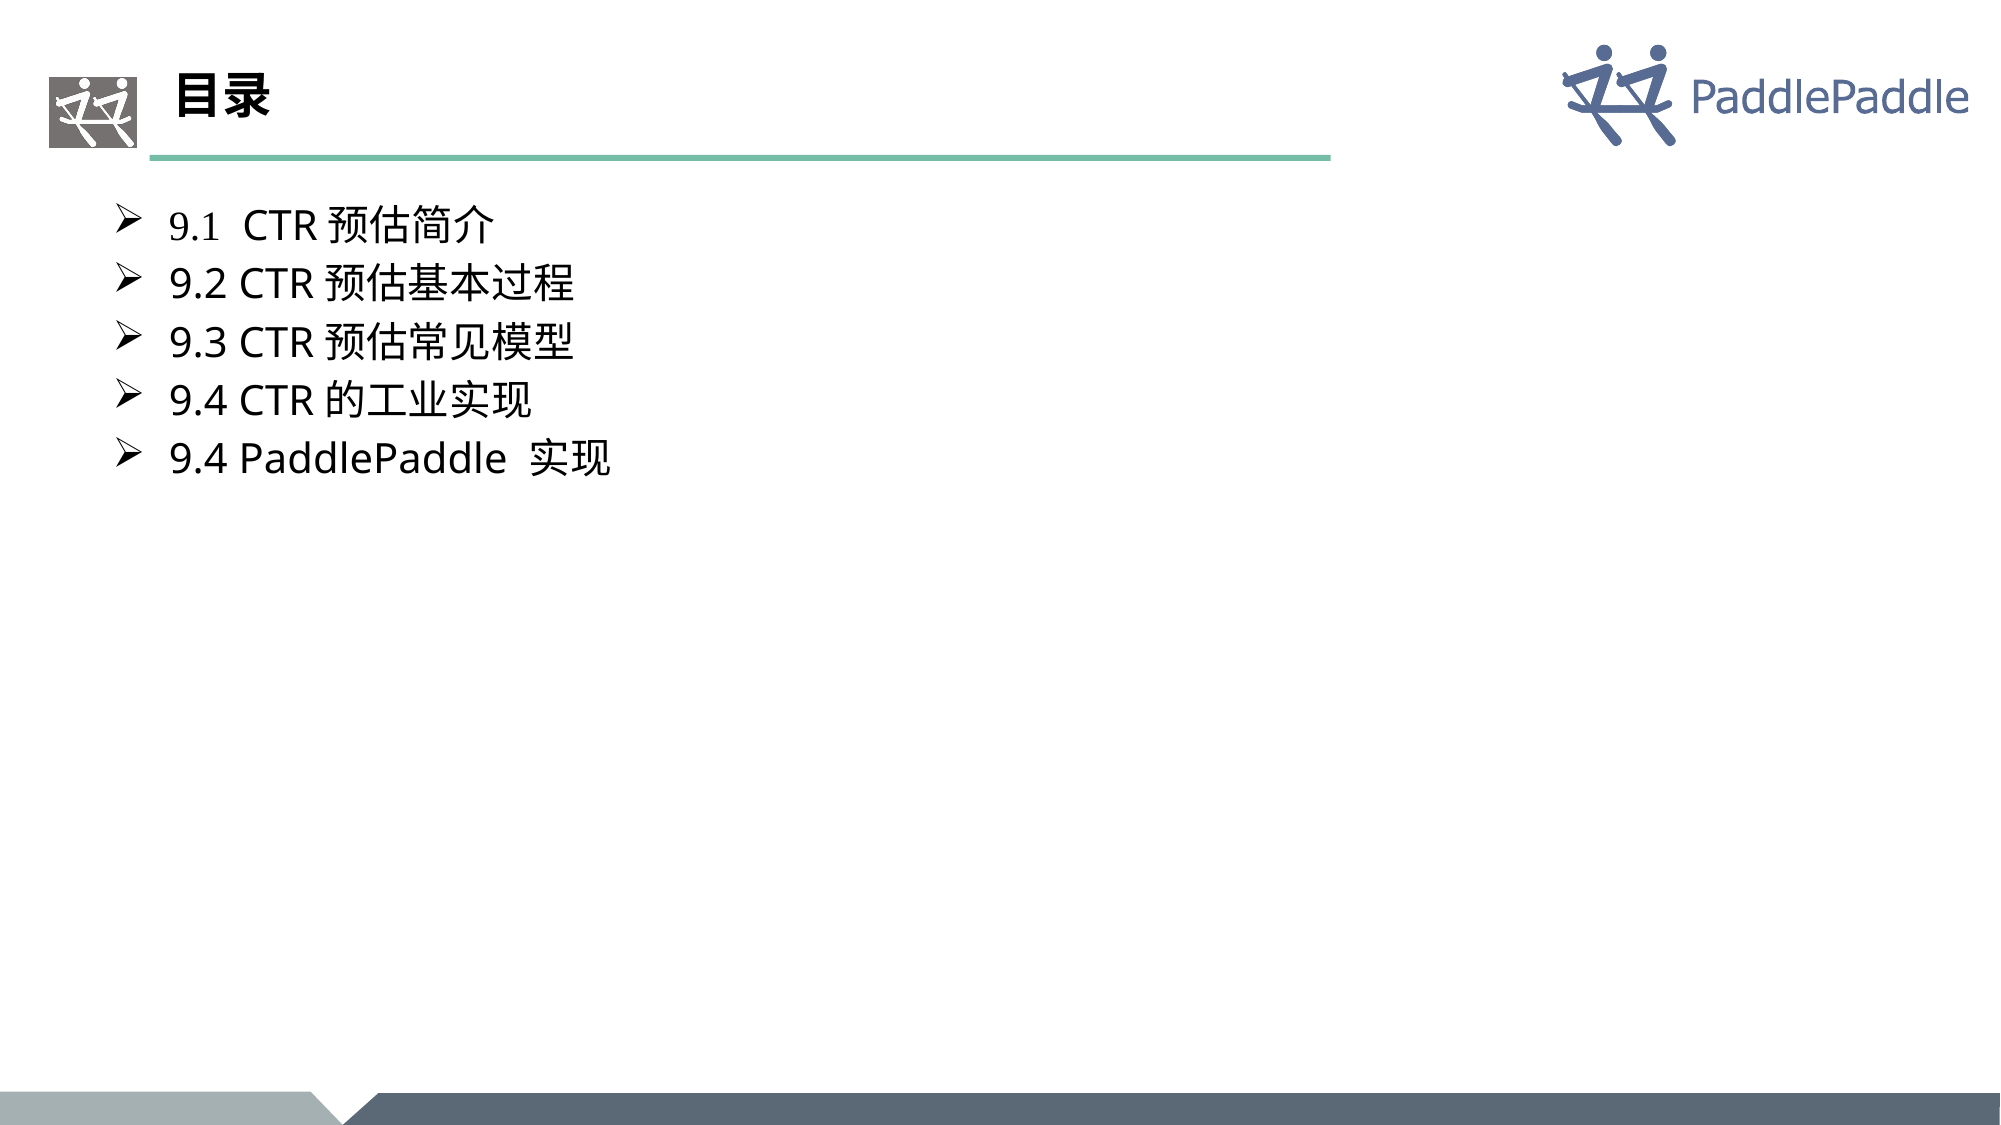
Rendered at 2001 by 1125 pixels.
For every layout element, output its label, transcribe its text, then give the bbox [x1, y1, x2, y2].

title 目录 [157, 28, 1406, 158]
text_box 9.1 CTR预估简介 9.2 CTR预估基本过程 9.3 CTR预估常见模型 9.4 CTR的工业实现 9.4 PaddlePaddle 实现 [97, 191, 1913, 1035]
